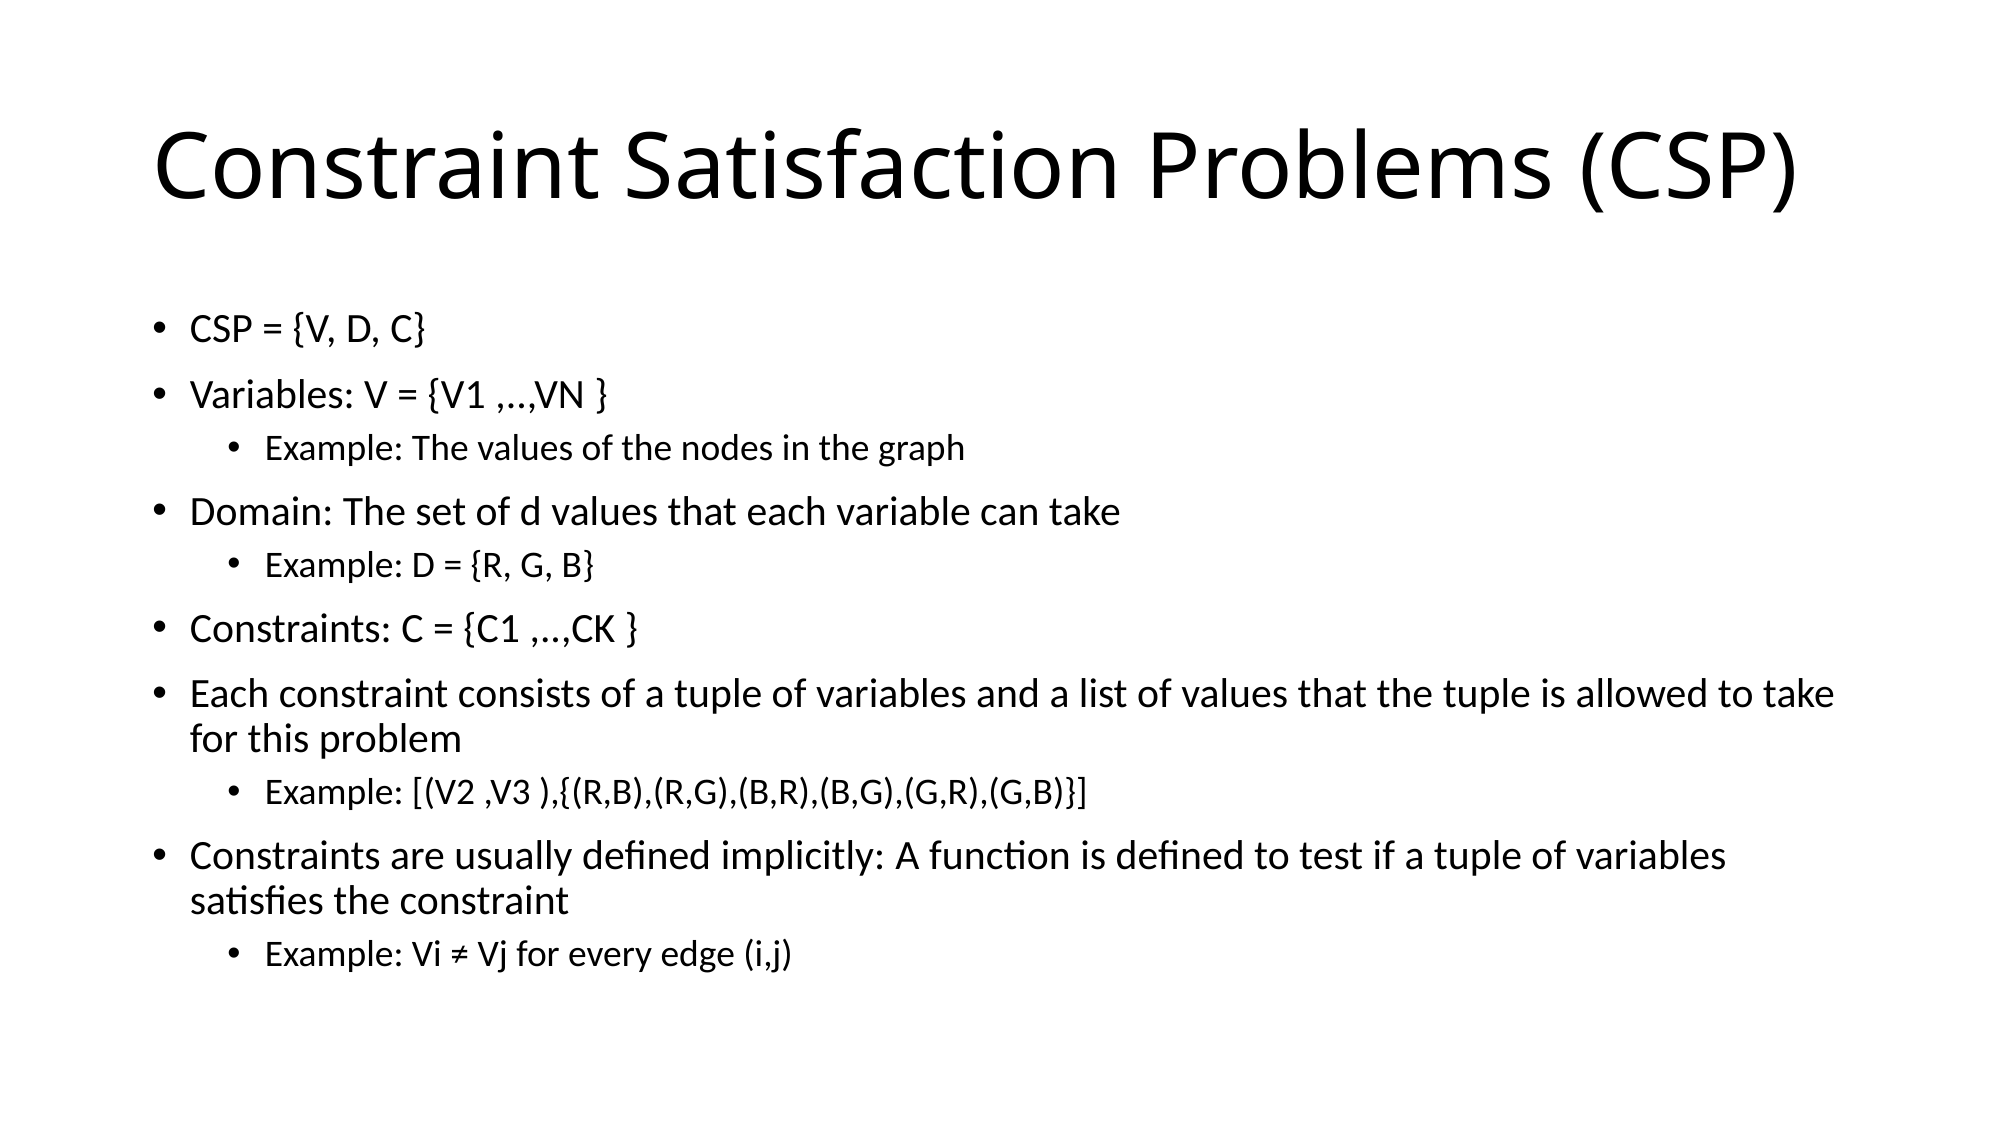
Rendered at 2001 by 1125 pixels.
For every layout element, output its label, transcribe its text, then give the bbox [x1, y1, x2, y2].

list CSP = {V, D, C} Variables: V = {V1 ,..,VN } Example: The values of the nodes in the graph Domain: The set of d values that each variable can take Example: D = {R, G, B} Constraints: C = {C1 ,..,CK } Each constraint consists of a tuple of variables and a list of values that the tuple is allowed to take for this problem Example: [(V2 ,V3 ),{(R,B),(R,G),(B,R),(B,G),(G,R),(G,B)}] Constraints are usually defined implicitly: A function is defined to test if a tuple of variables satisfies the constraint Example: Vi ≠ Vj for every edge (i,j) [137, 299, 1863, 1014]
title Constraint Satisfaction Problems (CSP) [137, 59, 1863, 278]
